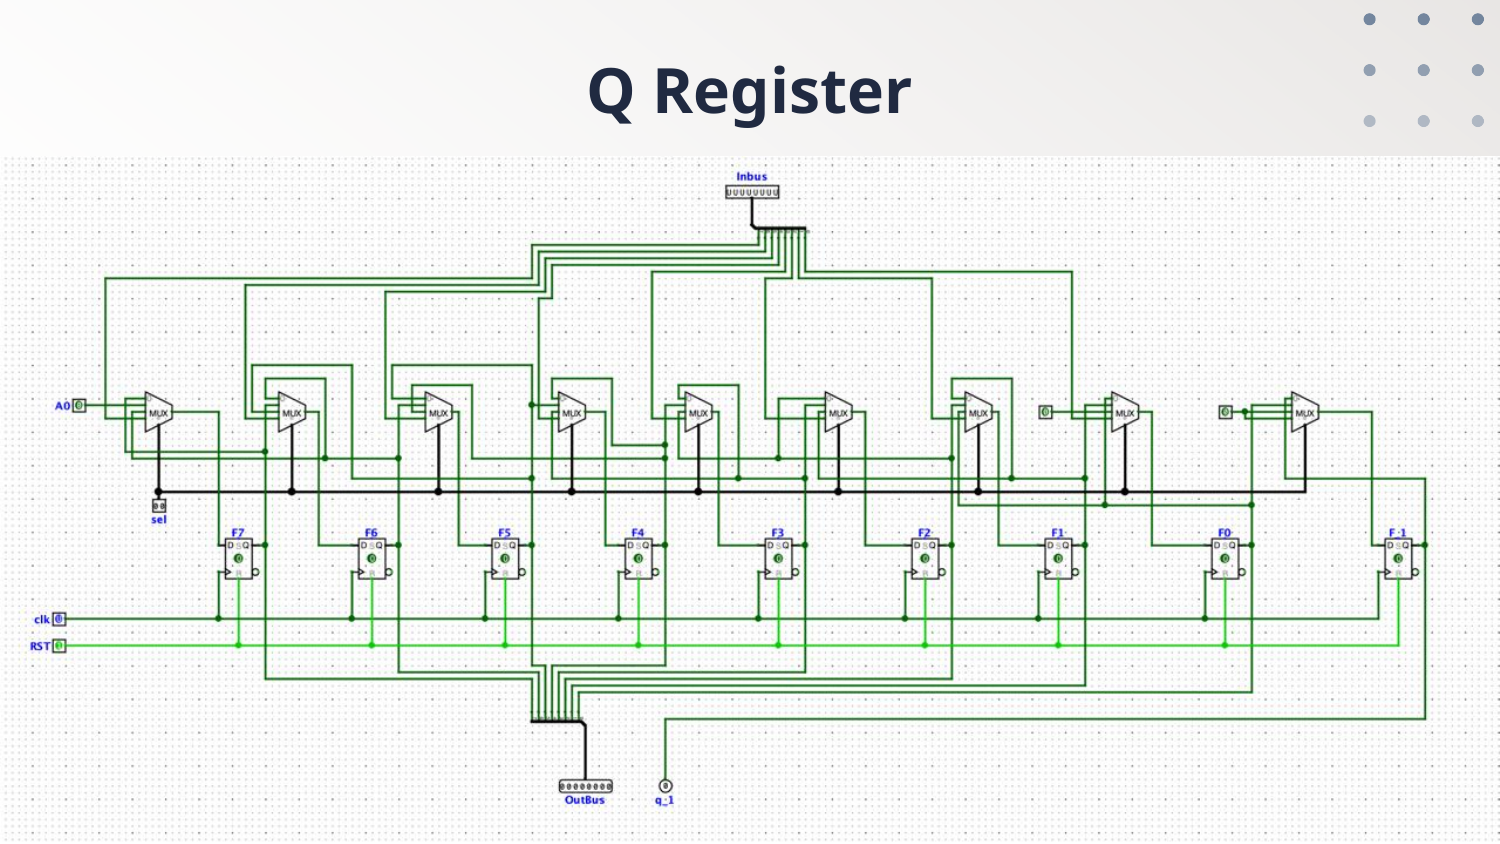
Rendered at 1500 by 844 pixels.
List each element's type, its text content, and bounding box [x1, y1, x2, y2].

picture [0, 0, 1500, 844]
title Q Register [118, 36, 1382, 130]
